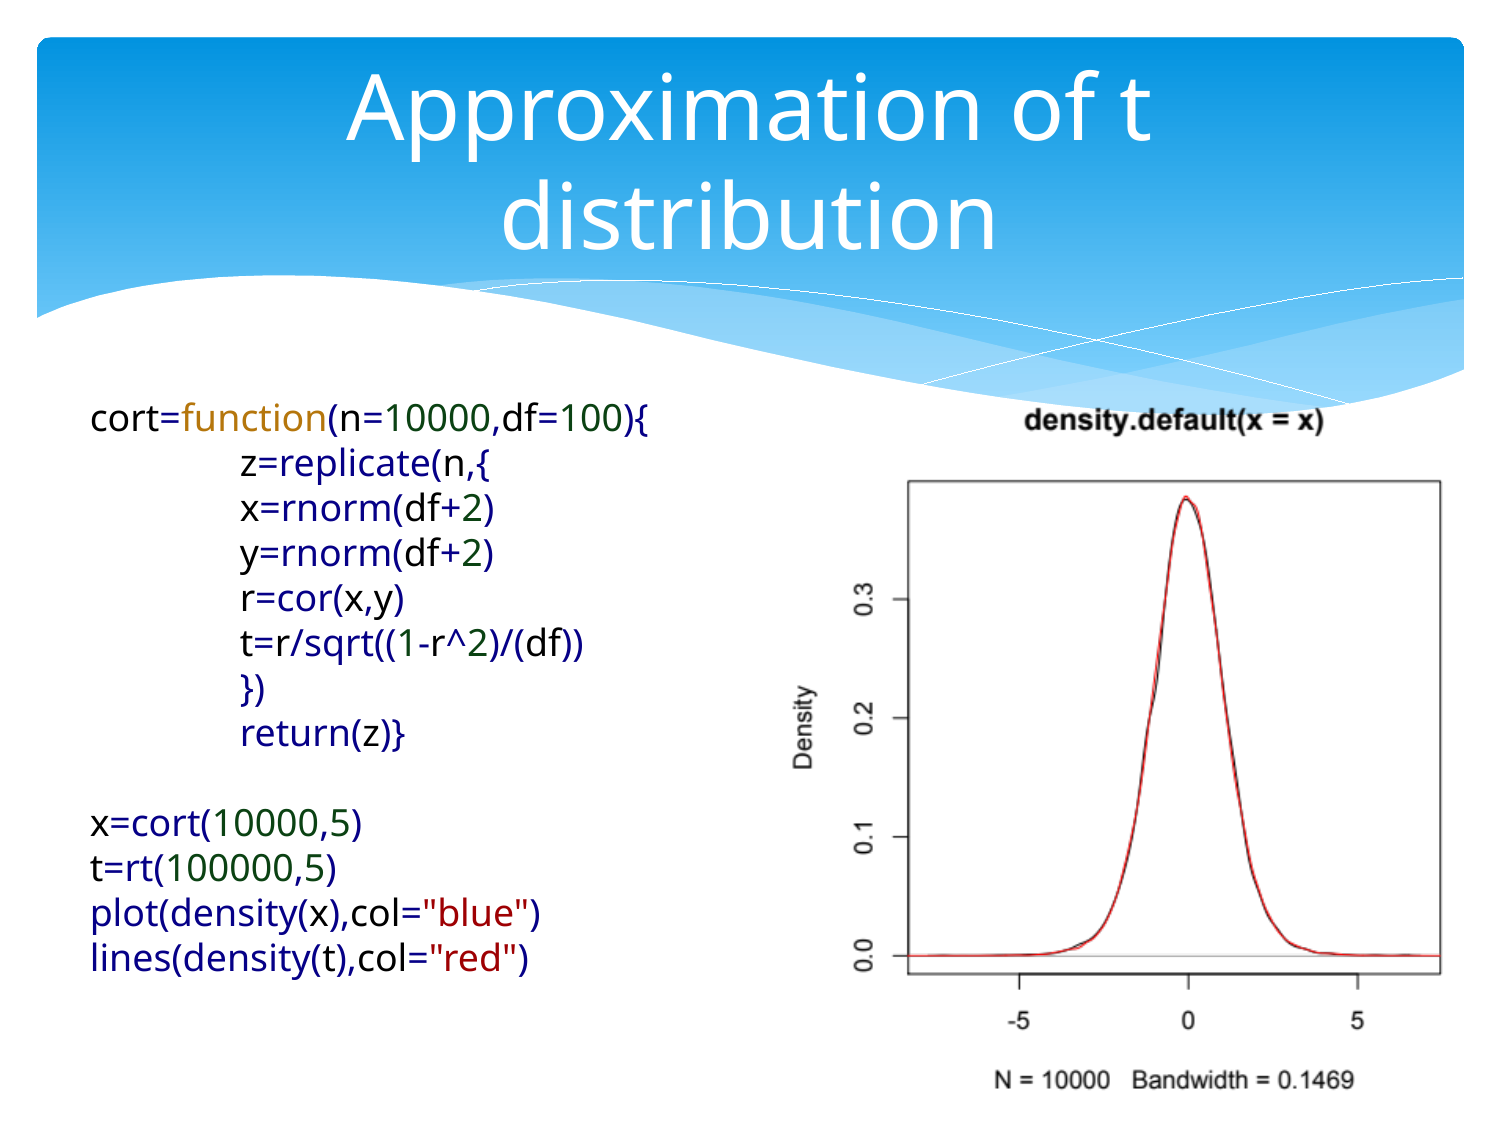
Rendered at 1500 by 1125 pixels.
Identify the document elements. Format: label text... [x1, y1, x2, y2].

text_box cort=function(n=10000,df=100){ z=replicate(n,{ x=rnorm(df+2) y=rnorm(df+2) r=cor(x,y) t=r/sqrt((1-r^2)/(df)) }) return(z)} x=cort(10000,5) t=rt(100000,5) plot(density(x),col="blue") lines(density(t),col="red") [74, 386, 779, 987]
title Approximation of t distribution [75, 55, 1425, 261]
picture [785, 358, 1500, 1125]
